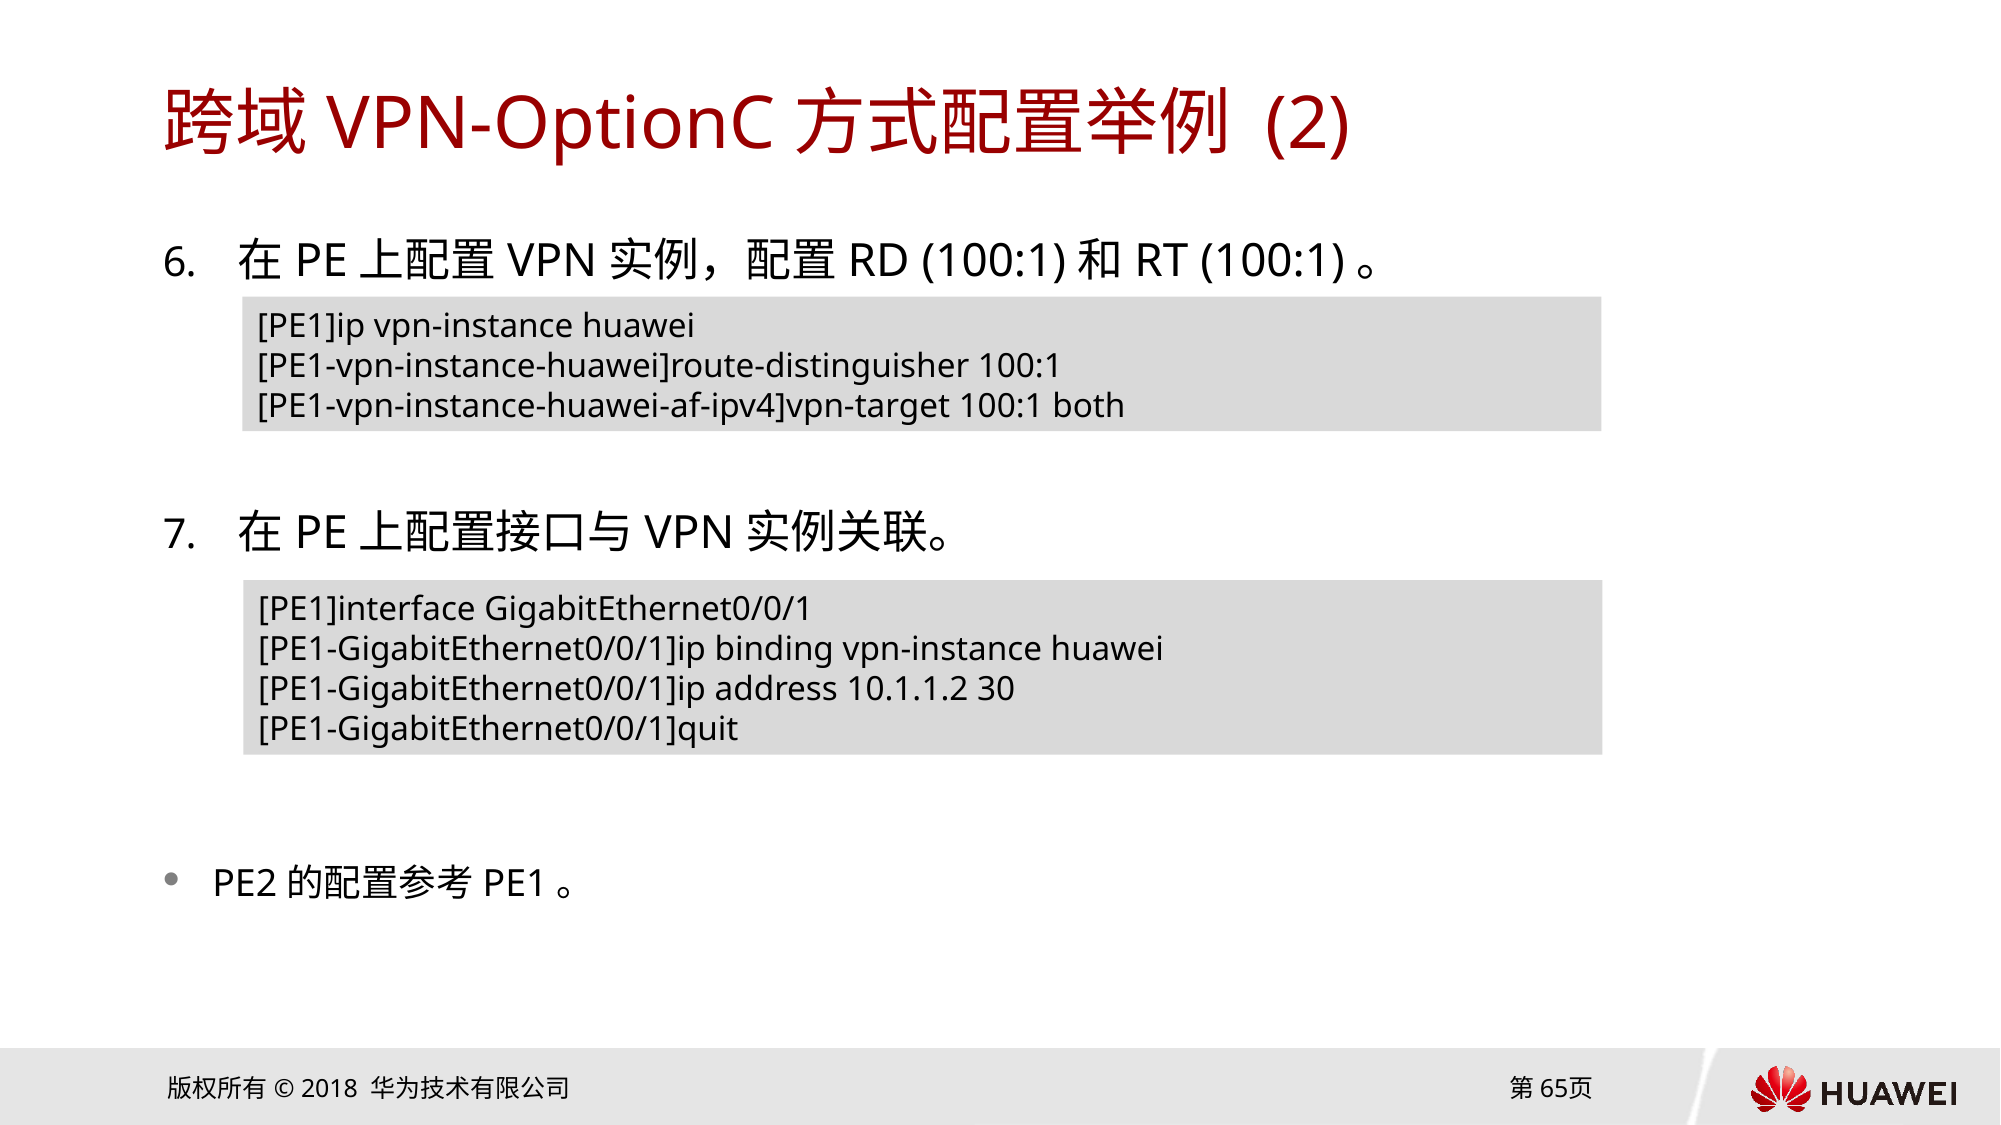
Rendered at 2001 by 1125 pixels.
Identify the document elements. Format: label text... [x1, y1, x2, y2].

title 跨域VPN-OptionC方式配置举例 (2) [149, 47, 1883, 191]
text_box [PE1]ip vpn-instance huawei [PE1-vpn-instance-huawei]route-distinguisher 100:1 [PE1-vpn-instance-huawei-af-ipv4]vpn-target 100:1 both [242, 296, 1602, 432]
list 在PE上配置VPN实例，配置RD (100:1)和RT (100:1)。 在PE上配置接口与VPN实例关联。 PE2的配置参考PE1。 [149, 202, 1883, 971]
text_box [PE1]interface GigabitEthernet0/0/1 [PE1-GigabitEthernet0/0/1]ip binding vpn-instance huawei [PE1-GigabitEthernet0/0/1]ip address 10.1.1.2 30 [PE1-GigabitEthernet0/0/1]quit [243, 580, 1603, 755]
picture [0, 1048, 2000, 1125]
